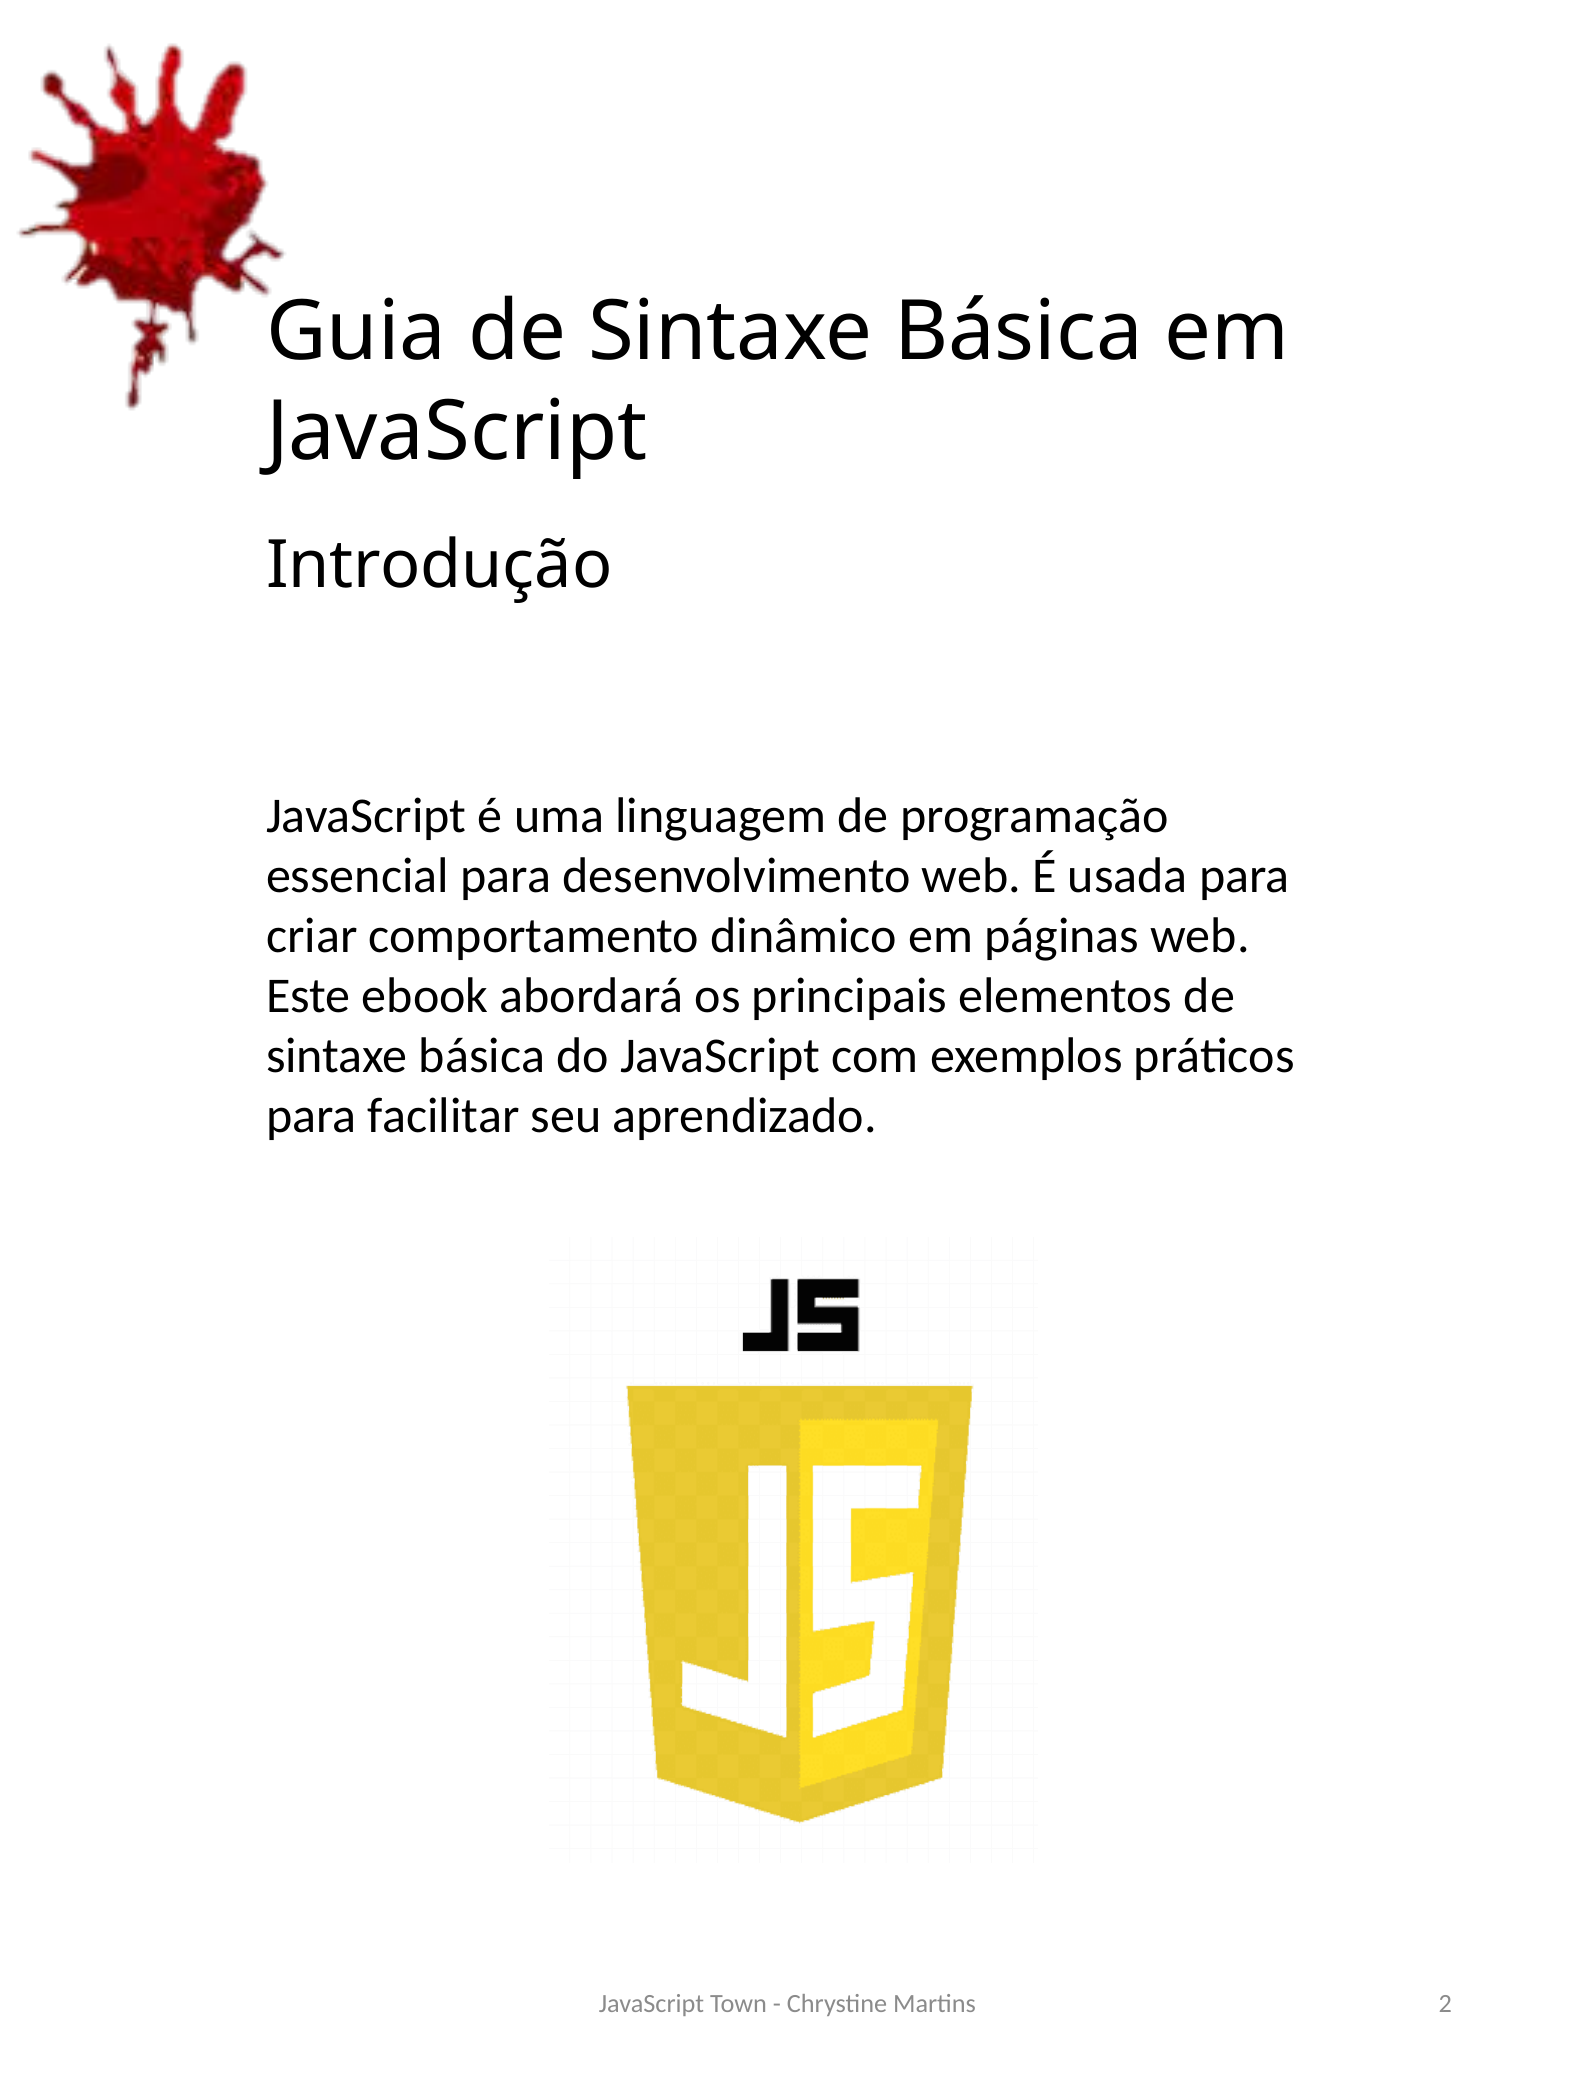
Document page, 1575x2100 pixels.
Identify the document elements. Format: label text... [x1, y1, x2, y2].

slide_number 2 [1112, 1946, 1467, 2059]
text_box Introdução [251, 513, 1324, 609]
picture [549, 1237, 1038, 1863]
footer JavaScript Town - Chrystine Martins [521, 1946, 1054, 2059]
text_box JavaScript é uma linguagem de programação essencial para desenvolvimento web. É usada para criar comportamento dinâmico em páginas web. Este ebook abordará os principais elementos de sintaxe básica do JavaScript com exemplos práticos para facilitar seu aprendizado. [251, 774, 1324, 1150]
picture [0, 0, 300, 423]
text_box Guia de Sintaxe Básica em JavaScript [251, 268, 1549, 484]
